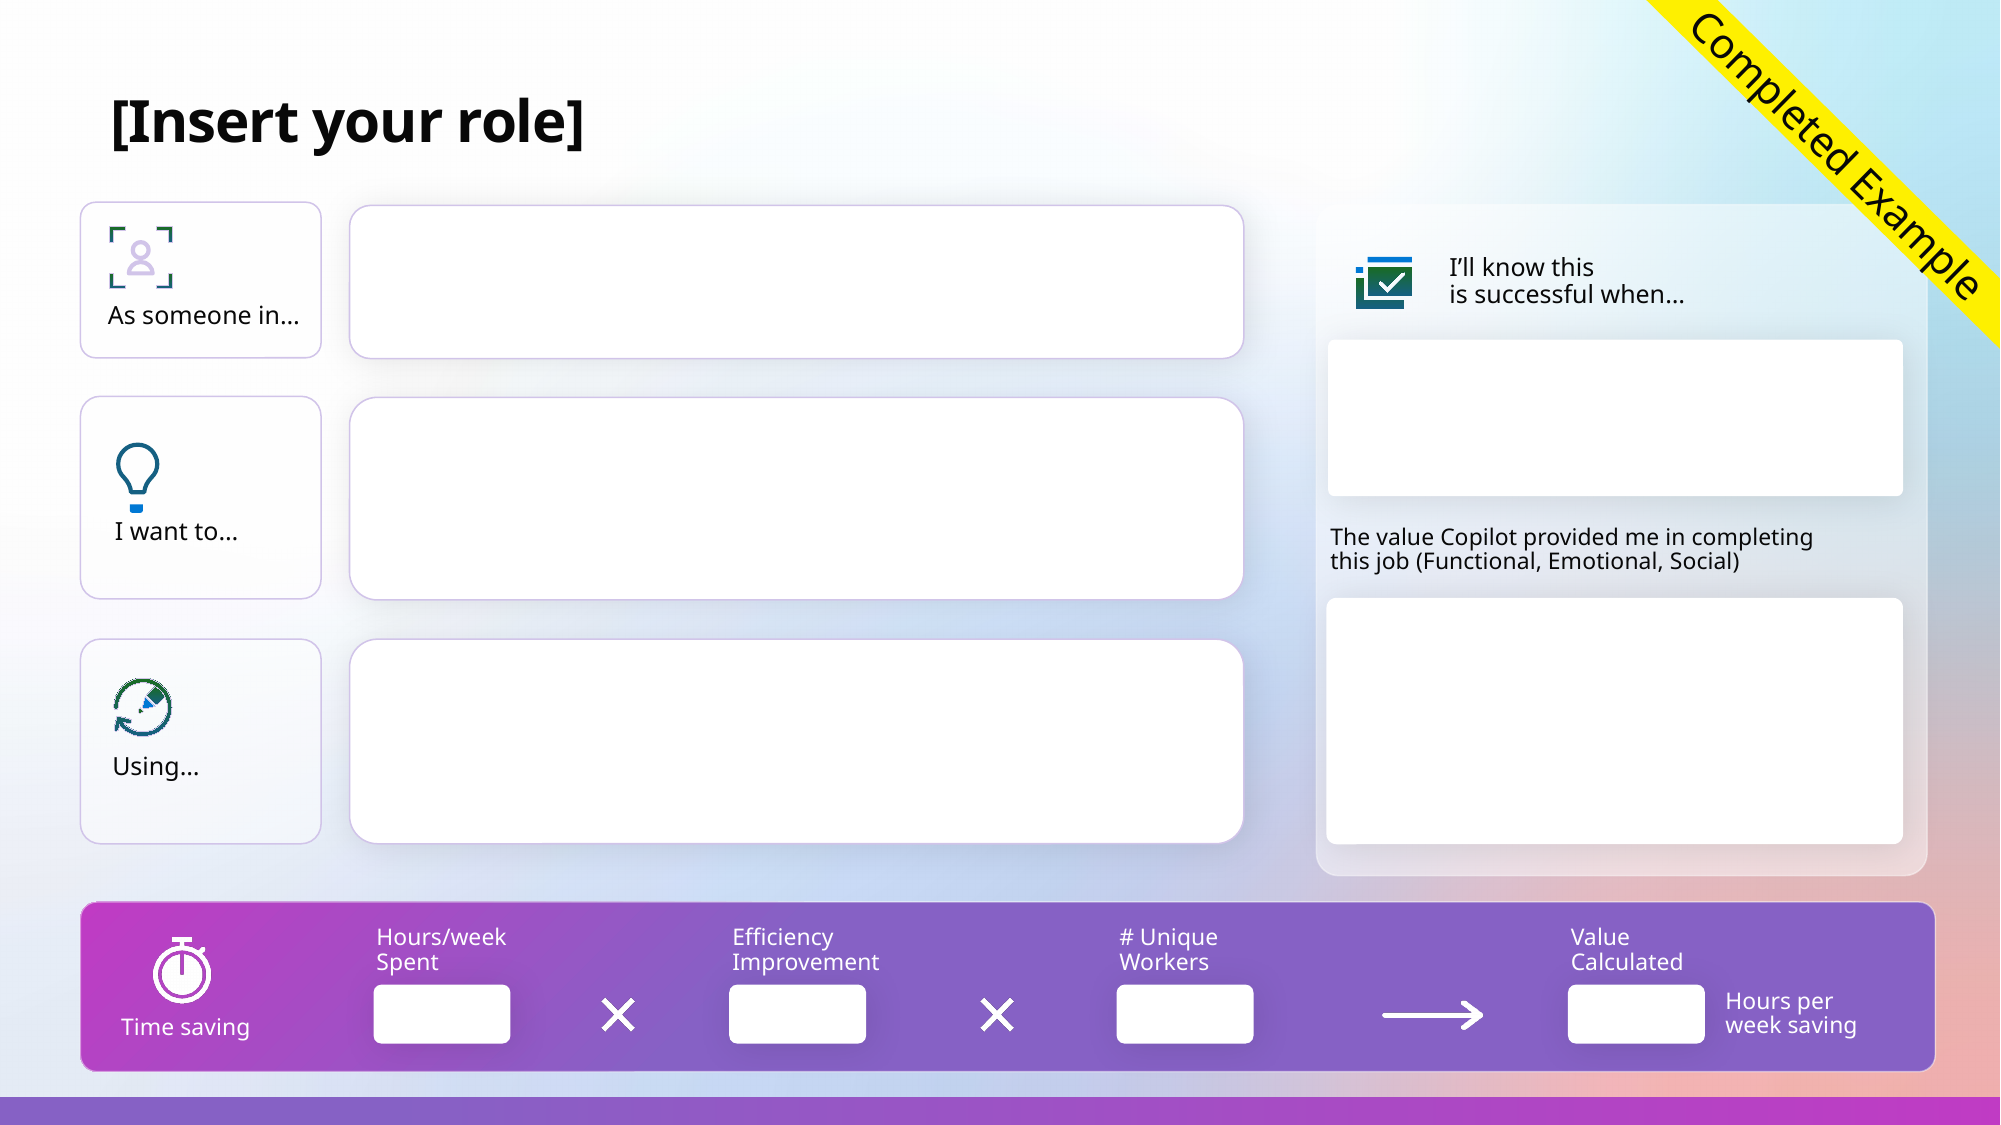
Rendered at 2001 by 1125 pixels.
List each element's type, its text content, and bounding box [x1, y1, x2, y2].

text_box # Unique Workers [1104, 918, 1269, 983]
text_box Completed Example [1646, 0, 2000, 349]
text_box [1566, 983, 1706, 1045]
text_box [372, 983, 512, 1045]
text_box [79, 638, 339, 845]
text_box [728, 983, 868, 1045]
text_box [79, 201, 335, 359]
text_box Value Calculated [1556, 918, 1721, 983]
text_box Time saving [106, 1008, 271, 1048]
text_box Hours per week saving [1710, 982, 1876, 1047]
text_box [348, 638, 1245, 845]
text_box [1355, 256, 1413, 310]
picture [1719, 0, 2000, 277]
text_box [348, 396, 1245, 601]
picture [0, 0, 2000, 1098]
text_box [79, 900, 1937, 1073]
text_box [Insert your role] [95, 76, 1719, 162]
text_box I’ll know this is successful when… [1434, 248, 1777, 317]
text_box The value Copilot provided me in completing this job (Functional, Emotional, Social) [1315, 518, 1888, 583]
text_box [1315, 203, 1929, 877]
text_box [79, 395, 342, 600]
text_box [348, 204, 1245, 360]
text_box Efficiency Improvement [717, 918, 902, 983]
text_box [1327, 338, 1905, 498]
text_box [1325, 596, 1905, 846]
text_box [1115, 983, 1255, 1045]
text_box Hours/week Spent [361, 918, 527, 983]
